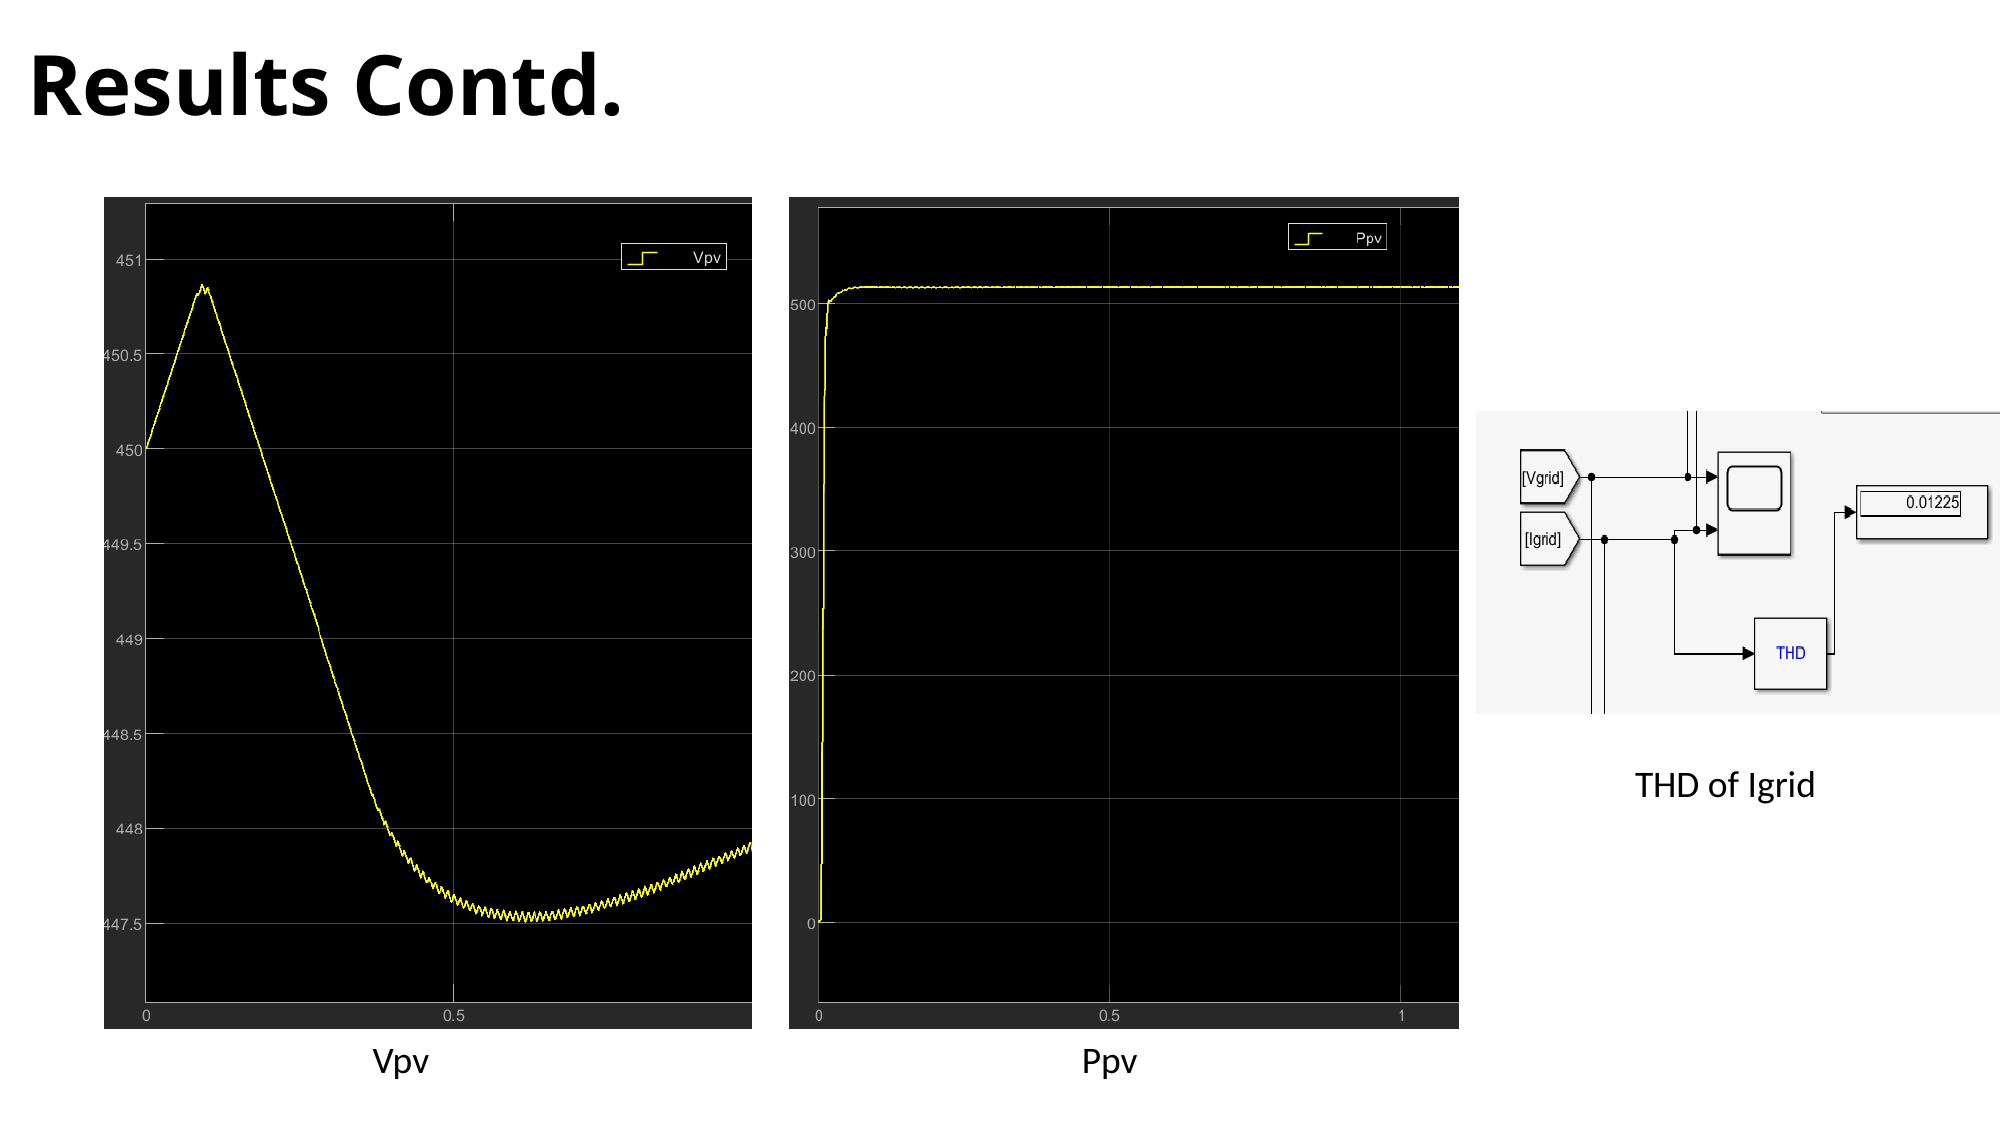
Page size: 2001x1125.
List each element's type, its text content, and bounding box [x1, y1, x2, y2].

text_box Ppv [1067, 1028, 1516, 1088]
picture [789, 197, 1459, 1029]
picture [104, 197, 752, 1029]
text_box Vpv [357, 1028, 875, 1088]
text_box THD of Igrid [1620, 753, 1939, 813]
title Results Contd. [12, 0, 1738, 198]
picture [1476, 411, 2000, 714]
